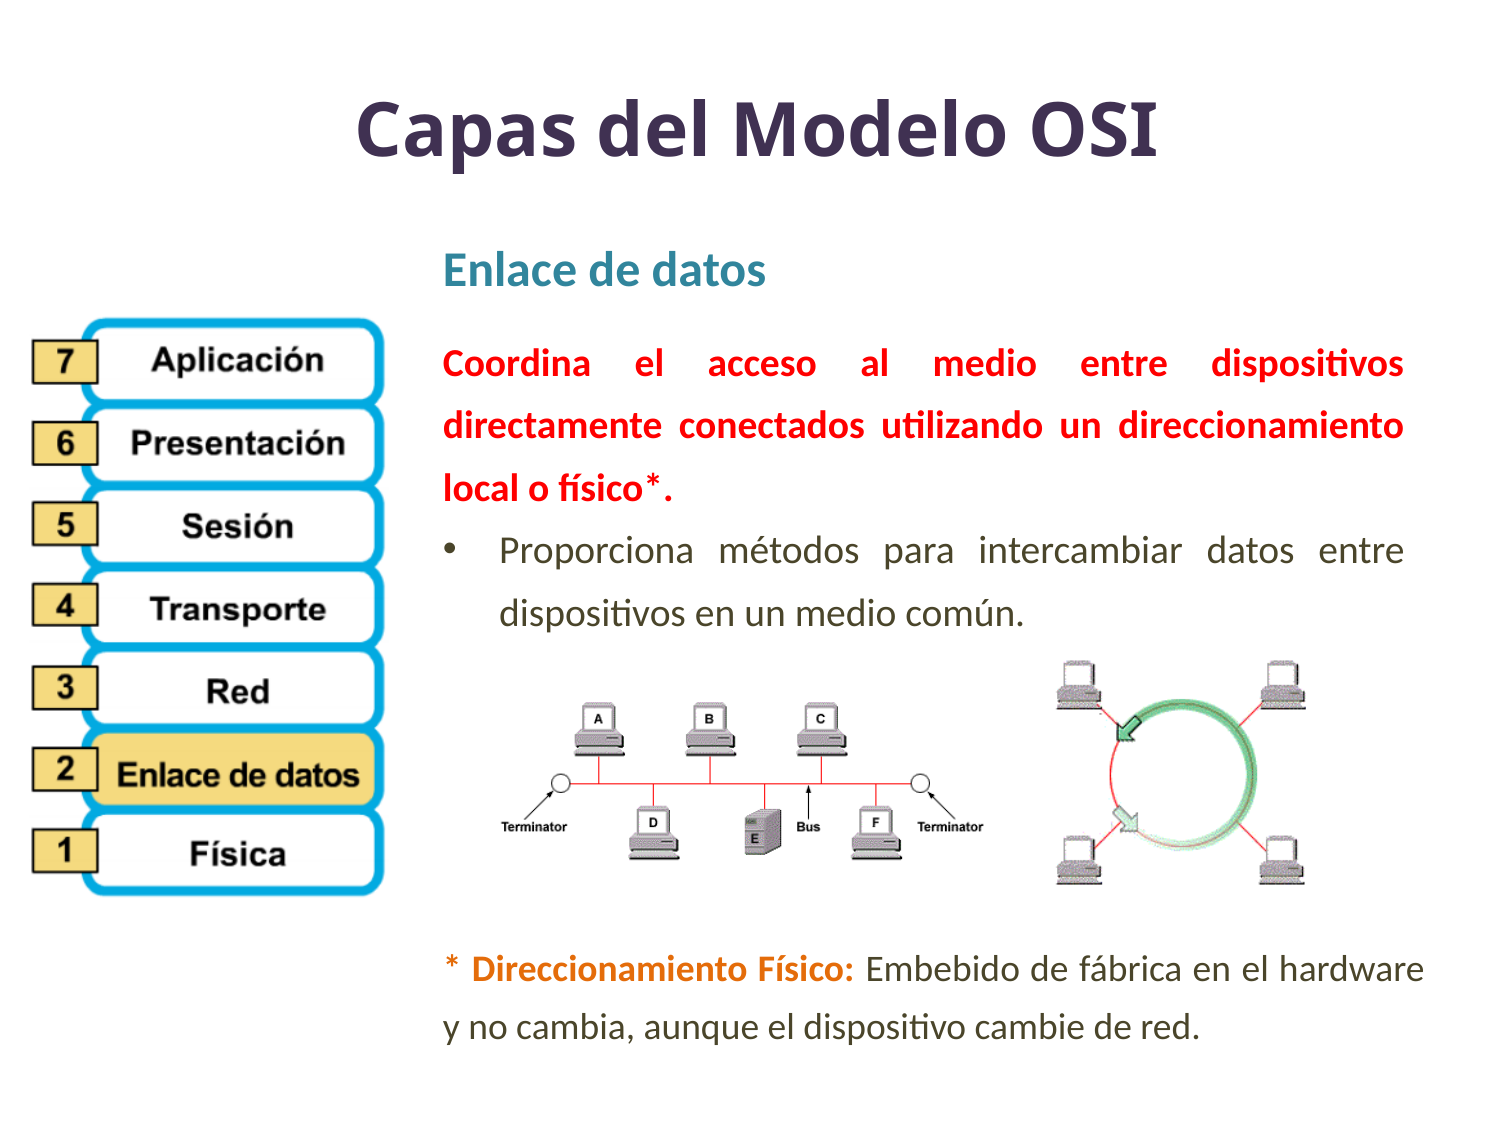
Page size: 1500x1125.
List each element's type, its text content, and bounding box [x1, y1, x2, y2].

picture [29, 314, 389, 900]
text_box * Direccionamiento Físico: Embebido de fábrica en el hardware y no cambia, aunque el dispositivo cambie de red. [428, 923, 1441, 1055]
text_box Capas del Modelo OSI [11, 32, 1483, 220]
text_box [1033, 649, 1330, 904]
text_box Coordina el acceso al medio entre dispositivos directamente conectados utilizando un direccionamiento local o físico*. Proporciona métodos para intercambiar datos entre dispositivos en un medio común. [428, 314, 1421, 642]
text_box Enlace de datos [428, 198, 1366, 304]
picture [487, 591, 1007, 998]
